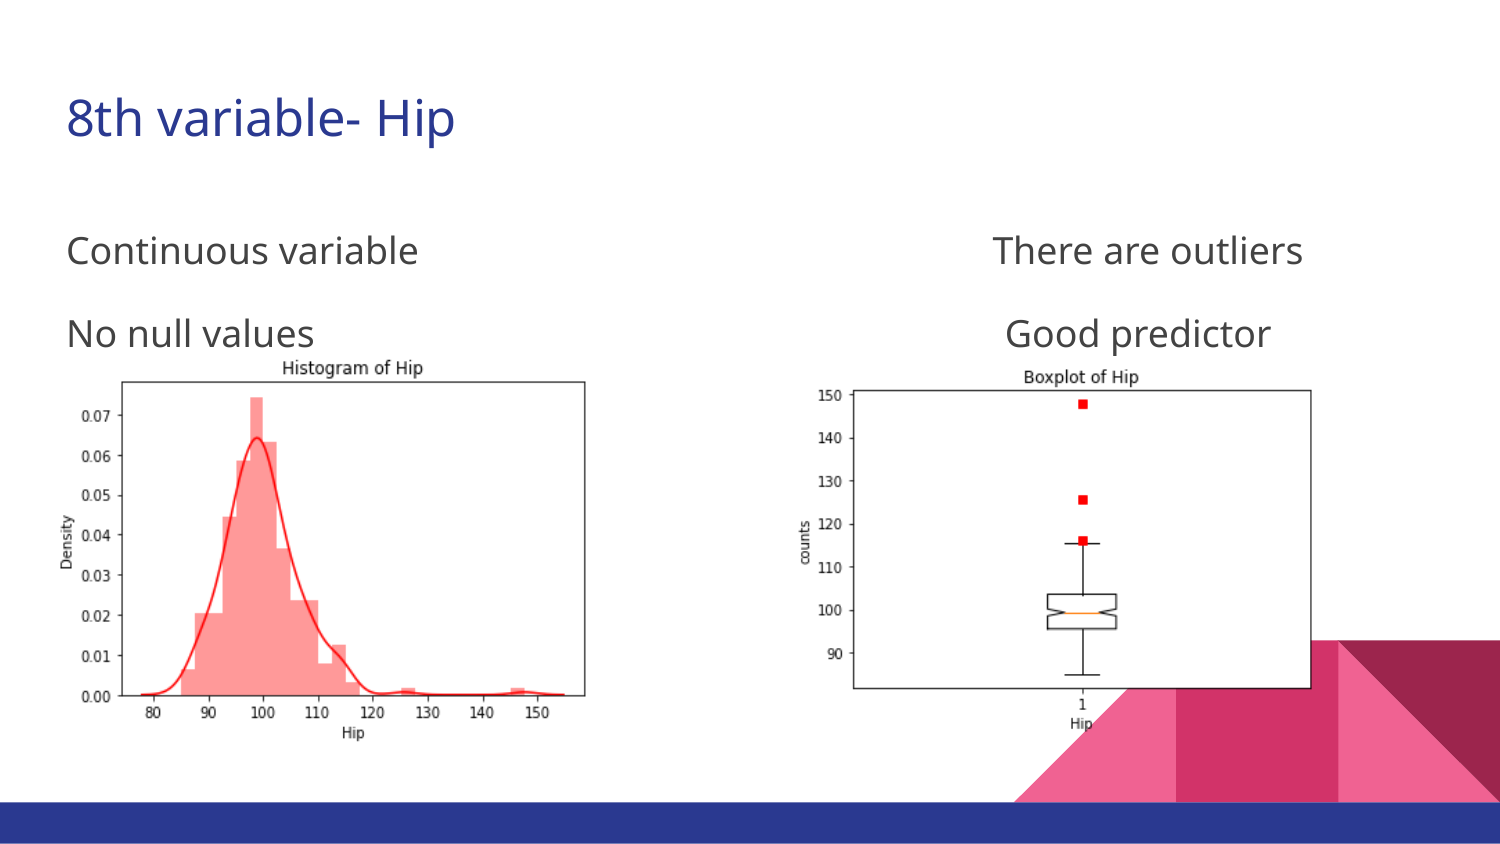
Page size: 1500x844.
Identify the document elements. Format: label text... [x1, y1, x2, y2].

picture [50, 350, 594, 750]
list Continuous variable There are outliers No null values Good predictor [51, 201, 1449, 750]
title 8th variable- Hip [51, 67, 1449, 167]
picture [789, 360, 1320, 740]
